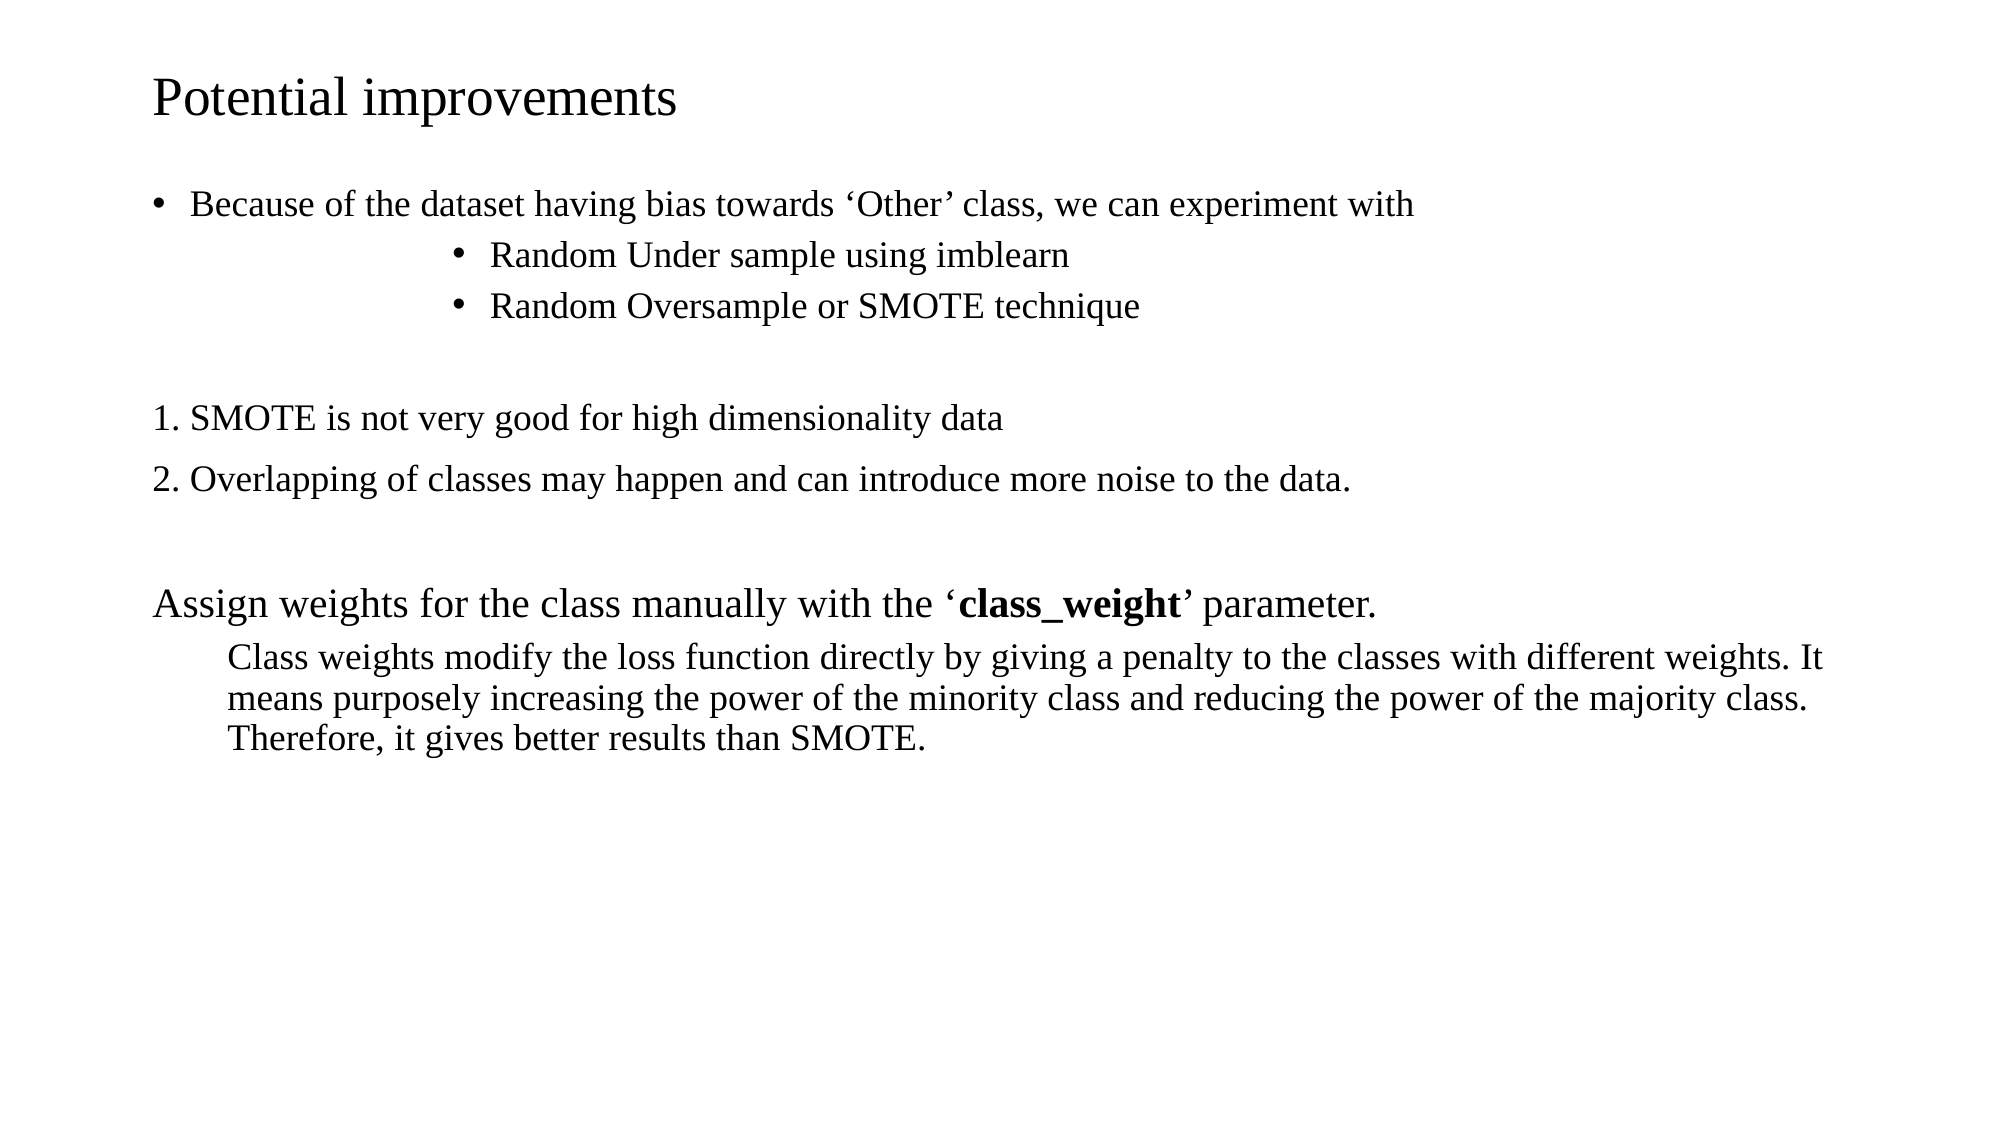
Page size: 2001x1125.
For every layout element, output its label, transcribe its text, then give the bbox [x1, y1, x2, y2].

list Because of the dataset having bias towards ‘Other’ class, we can experiment with Random Under sample using imblearn Random Oversample or SMOTE technique SMOTE is not very good for high dimensionality data Overlapping of classes may happen and can introduce more noise to the data. Assign weights for the class manually with the ‘class_weight’ parameter. Class weights modify the loss function directly by giving a penalty to the classes with different weights. It means purposely increasing the power of the minority class and reducing the power of the majority class. Therefore, it gives better results than SMOTE. [137, 176, 1863, 1014]
title Potential improvements [137, 59, 1863, 176]
